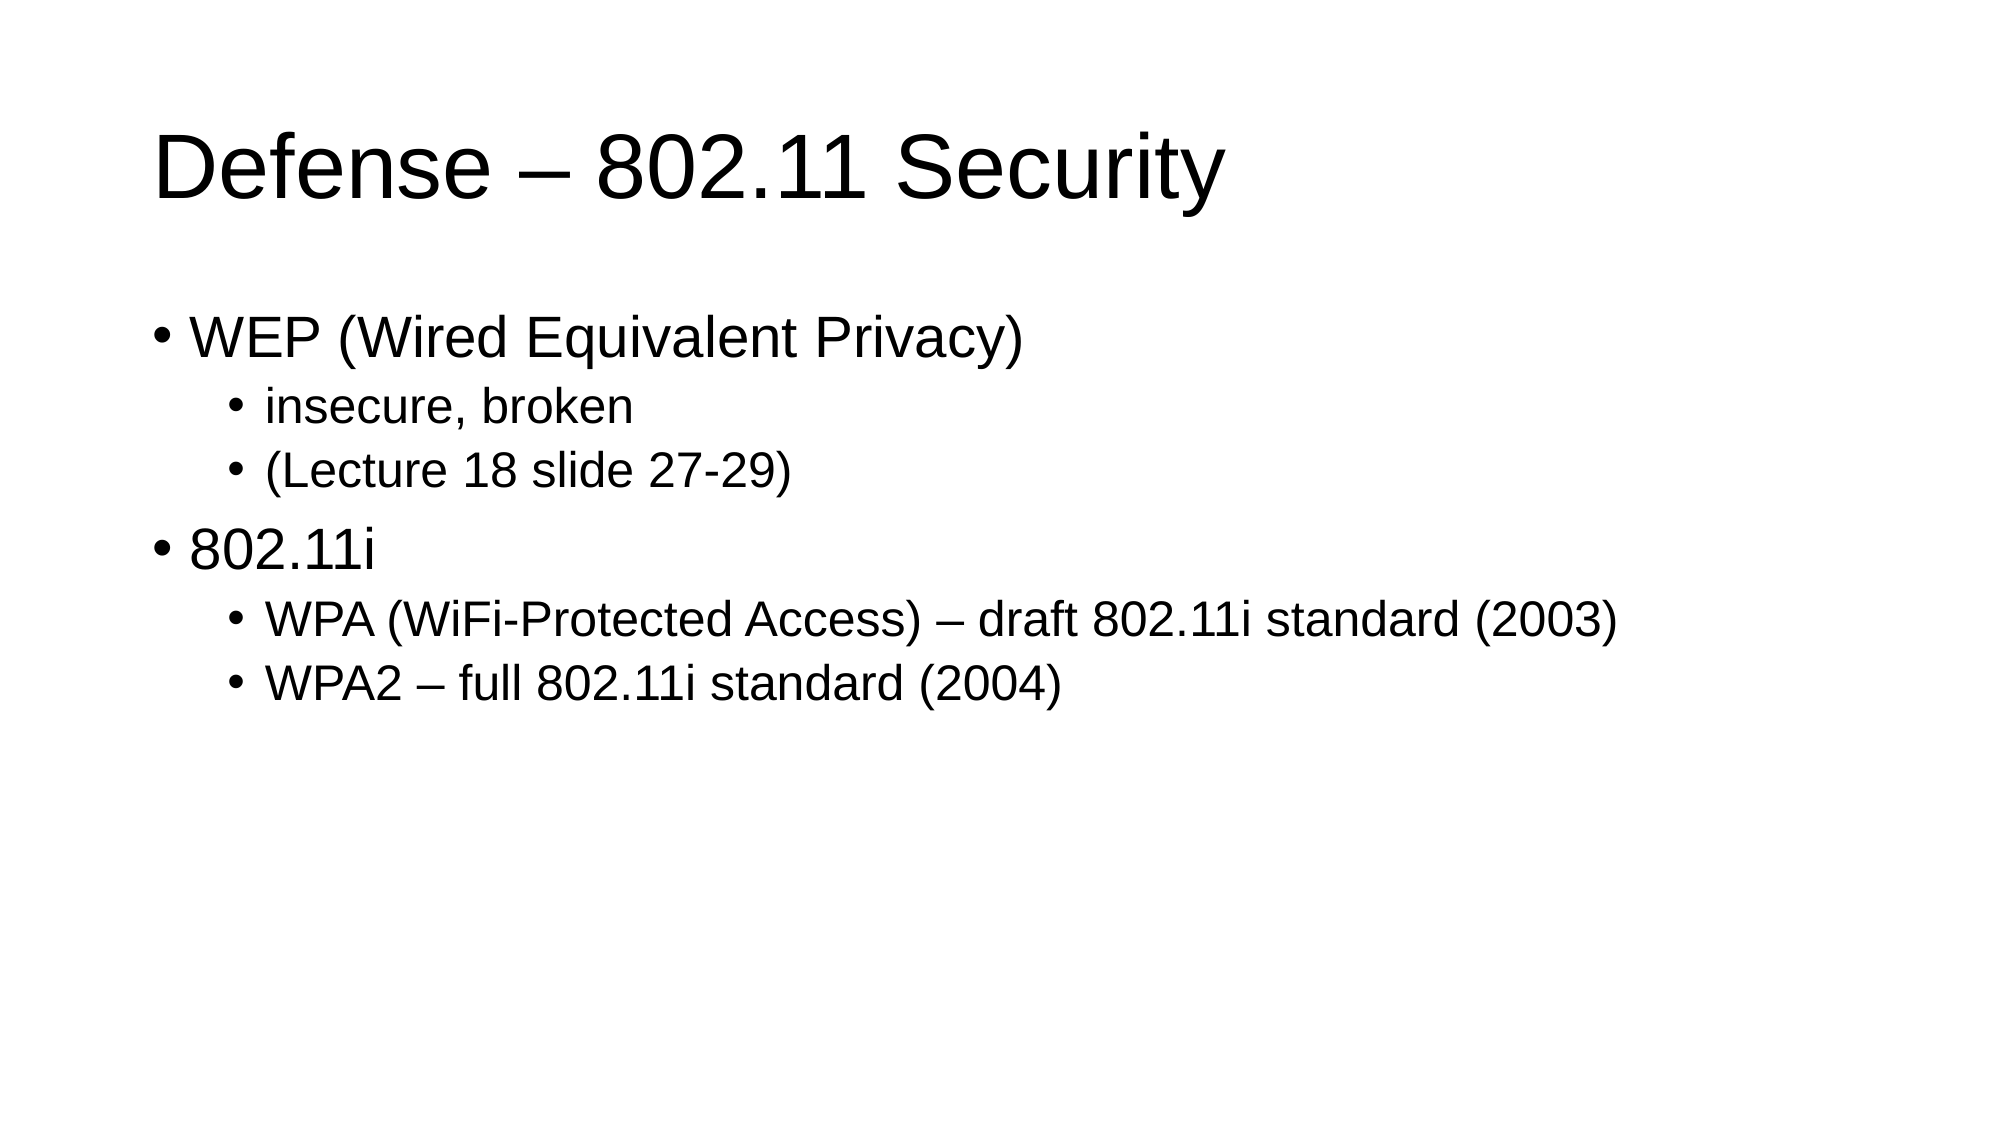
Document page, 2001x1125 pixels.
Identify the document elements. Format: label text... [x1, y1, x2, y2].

list WEP (Wired Equivalent Privacy) insecure, broken (Lecture 18 slide 27-29) 802.11i WPA (WiFi-Protected Access) – draft 802.11i standard (2003) WPA2 – full 802.11i standard (2004) [137, 299, 1863, 1014]
title Defense – 802.11 Security [137, 59, 1863, 278]
